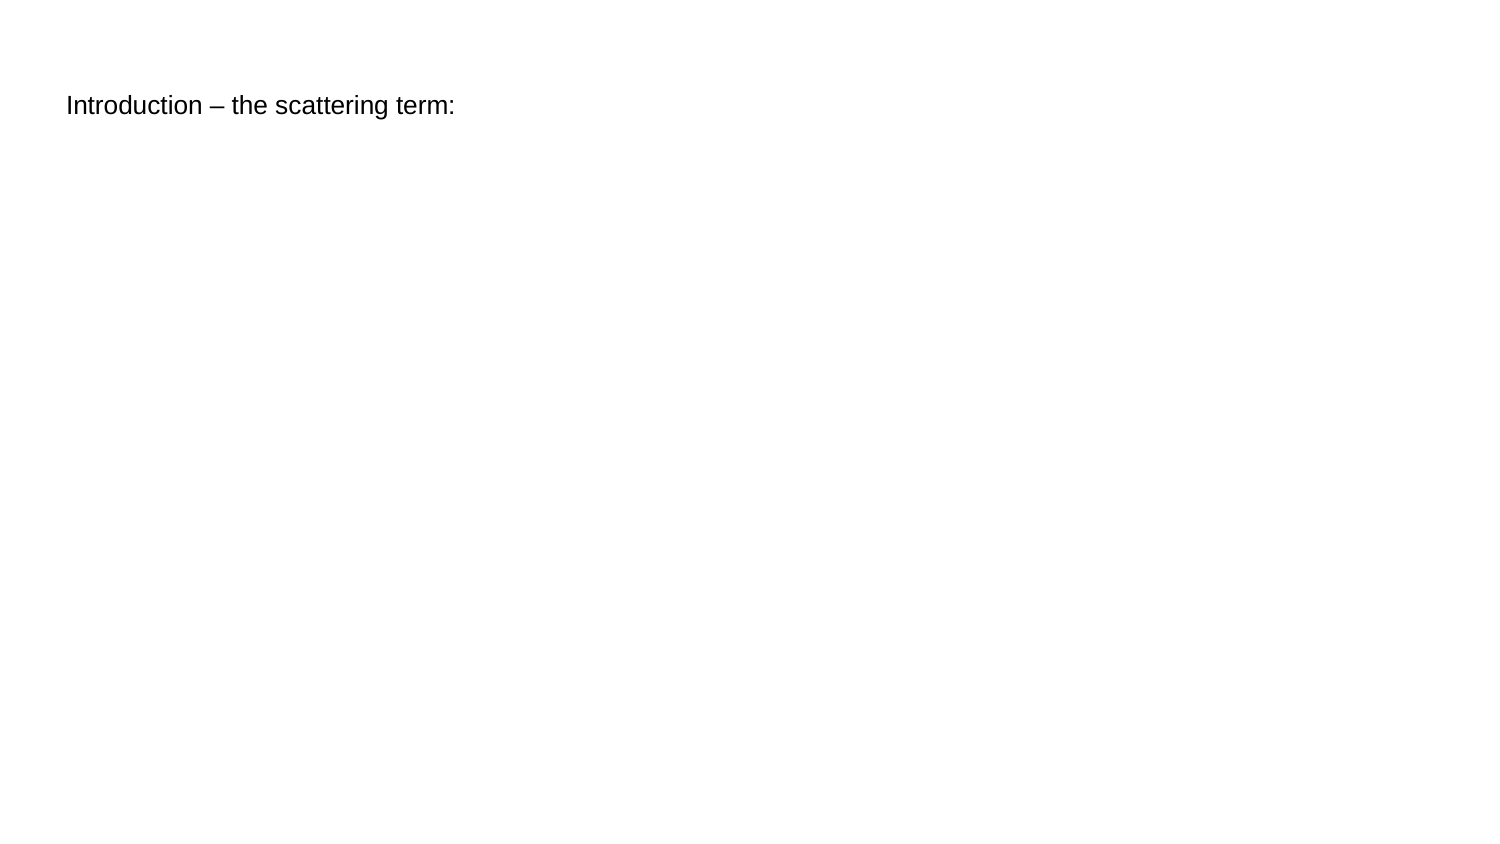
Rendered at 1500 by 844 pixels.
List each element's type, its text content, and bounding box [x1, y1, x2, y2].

title Introduction – the scattering term: [51, 72, 1449, 167]
